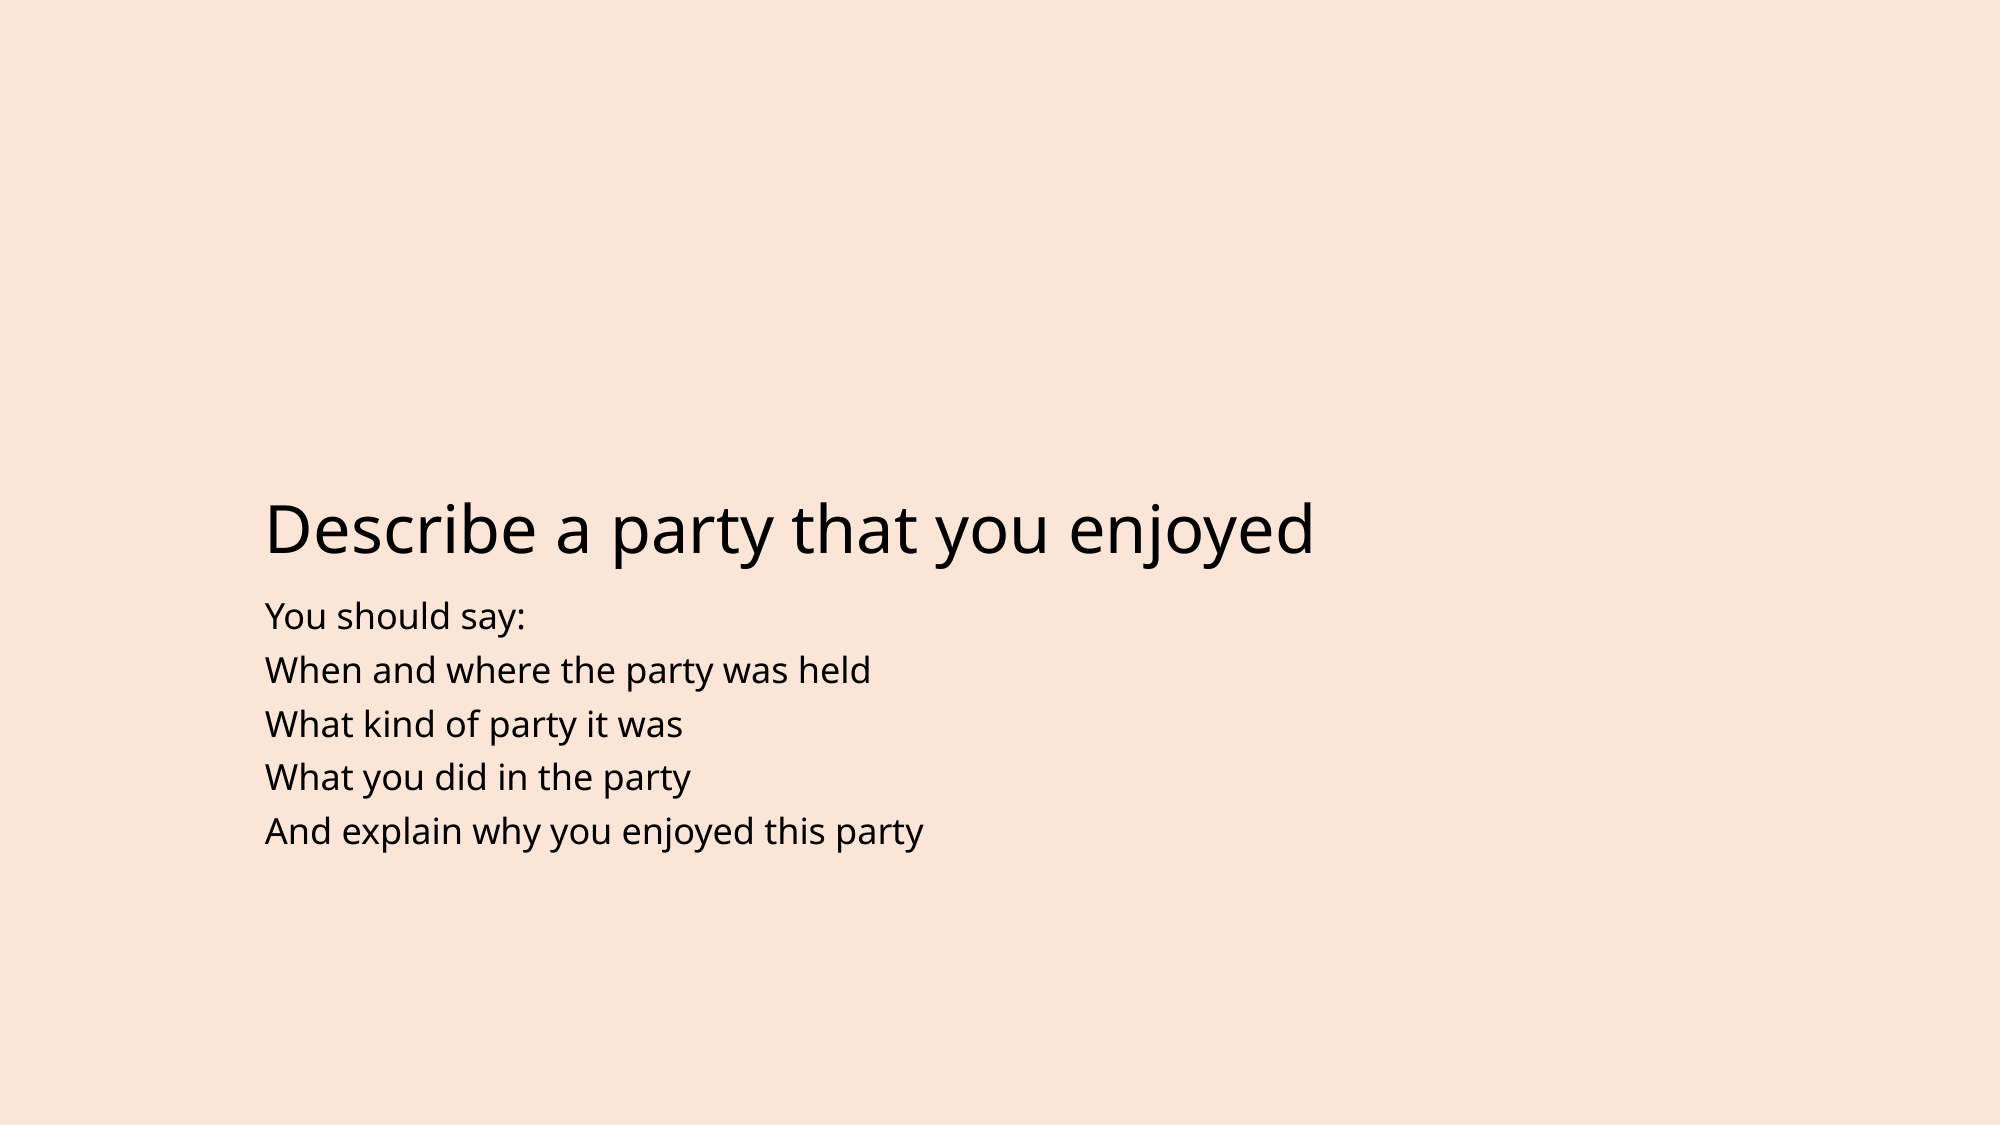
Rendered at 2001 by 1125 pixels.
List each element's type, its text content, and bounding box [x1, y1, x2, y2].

title Describe a party that you enjoyed [249, 184, 1750, 576]
subtitle You should say: When and where the party was held What kind of party it was What you did in the party And explain why you enjoyed this party [249, 590, 1750, 863]
